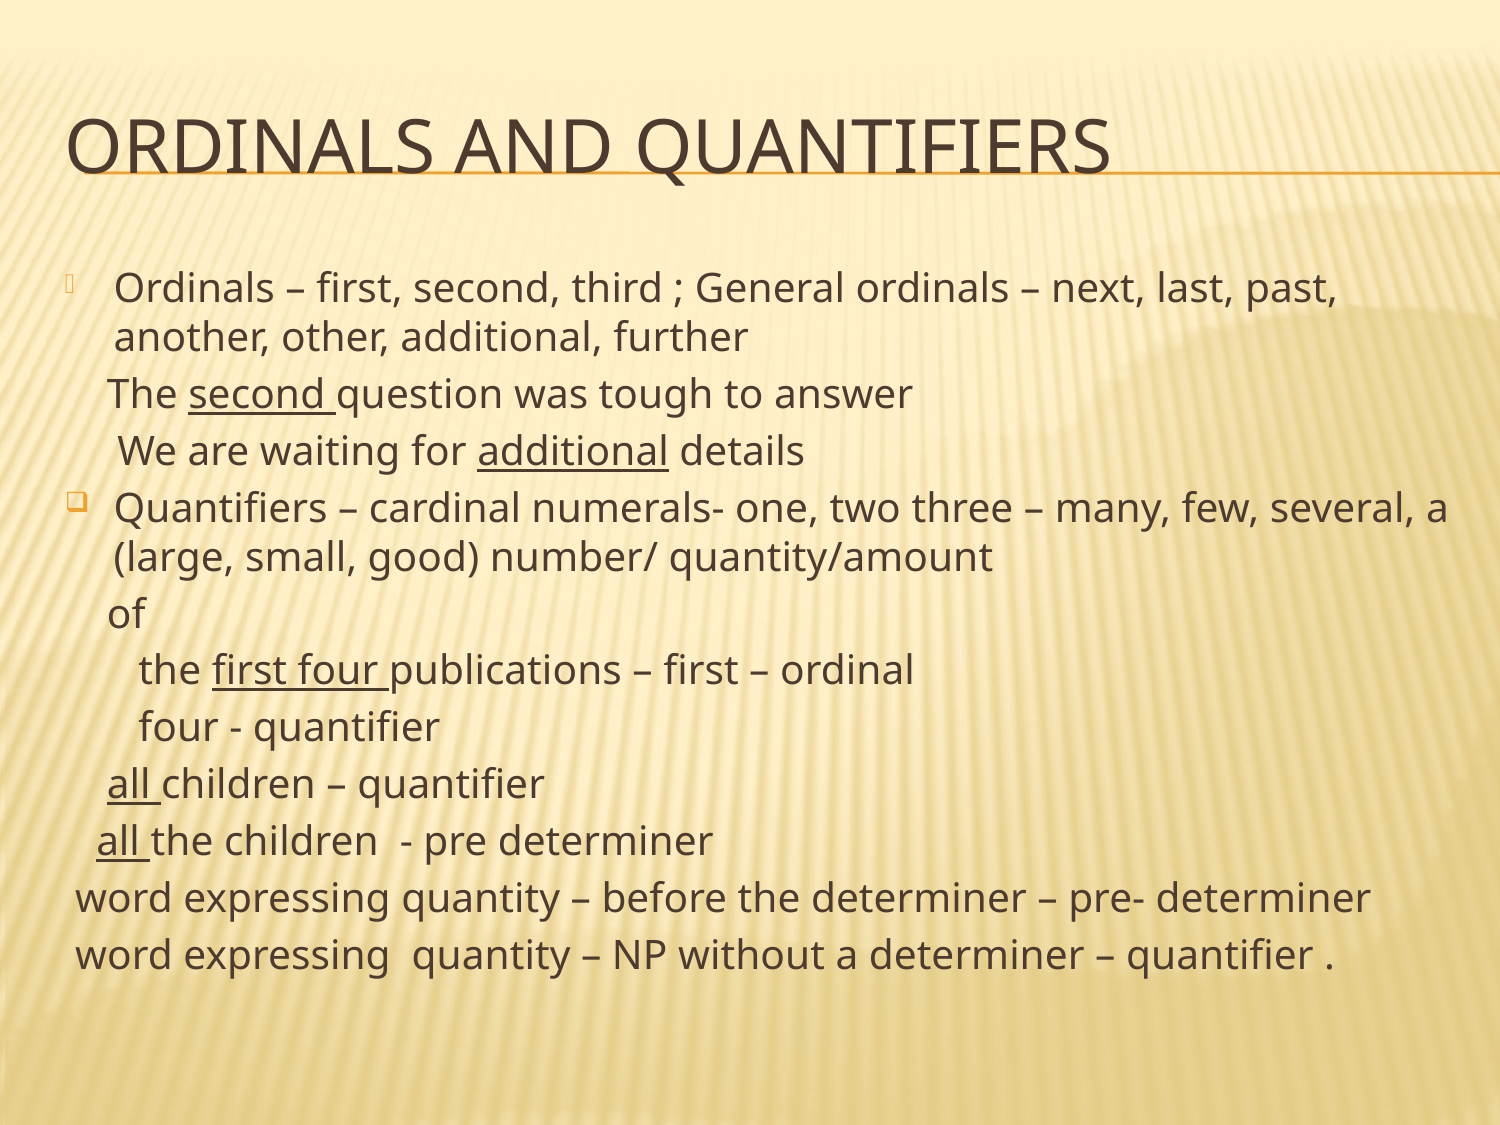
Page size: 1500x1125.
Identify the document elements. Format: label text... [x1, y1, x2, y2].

title Ordinals and Quantifiers [50, 75, 1475, 213]
list Ordinals – first, second, third ; General ordinals – next, last, past, another, other, additional, further The second question was tough to answer We are waiting for additional details Quantifiers – cardinal numerals- one, two three – many, few, several, a (large, small, good) number/ quantity/amount of the first four publications – first – ordinal four - quantifier all children – quantifier all the children - pre determiner word expressing quantity – before the determiner – pre- determiner word expressing quantity – NP without a determiner – quantifier . [50, 254, 1475, 998]
